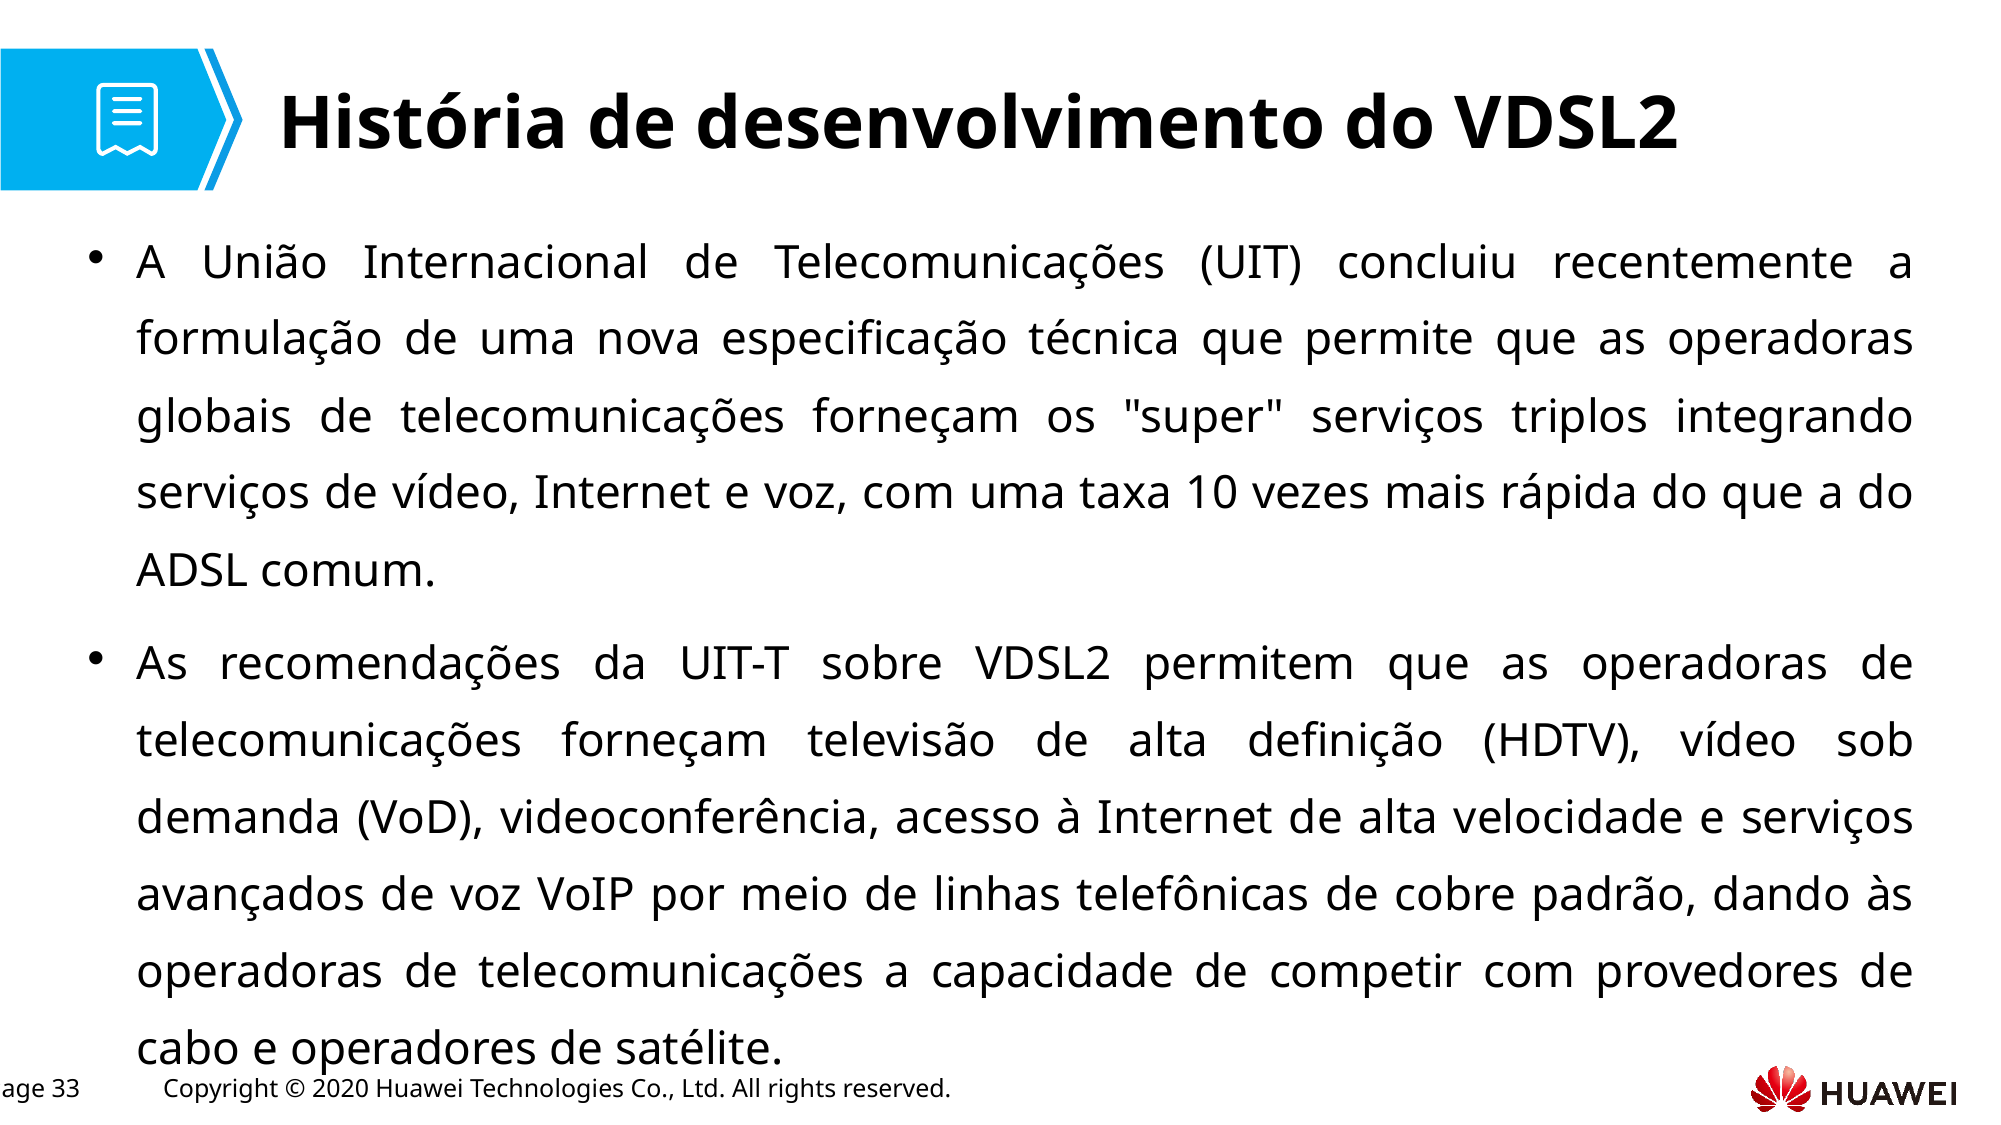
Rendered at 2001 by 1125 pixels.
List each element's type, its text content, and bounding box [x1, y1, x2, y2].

title História de desenvolvimento do VDSL2 [261, 67, 1875, 173]
picture [1751, 1066, 1956, 1112]
list A União Internacional de Telecomunicações (UIT) concluiu recentemente a formulação de uma nova especificação técnica que permite que as operadoras globais de telecomunicações forneçam os "super" serviços triplos integrando serviços de vídeo, Internet e voz, com uma taxa 10 vezes mais rápida do que a do ADSL comum. As recomendações da UIT-T sobre VDSL2 permitem que as operadoras de telecomunicações forneçam televisão de alta definição (HDTV), vídeo sob demanda (VoD), videoconferência, acesso à Internet de alta velocidade e serviços avançados de voz VoIP por meio de linhas telefônicas de cobre padrão, dando às operadoras de telecomunicações a capacidade de competir com provedores de cabo e operadores de satélite. [73, 203, 1930, 972]
